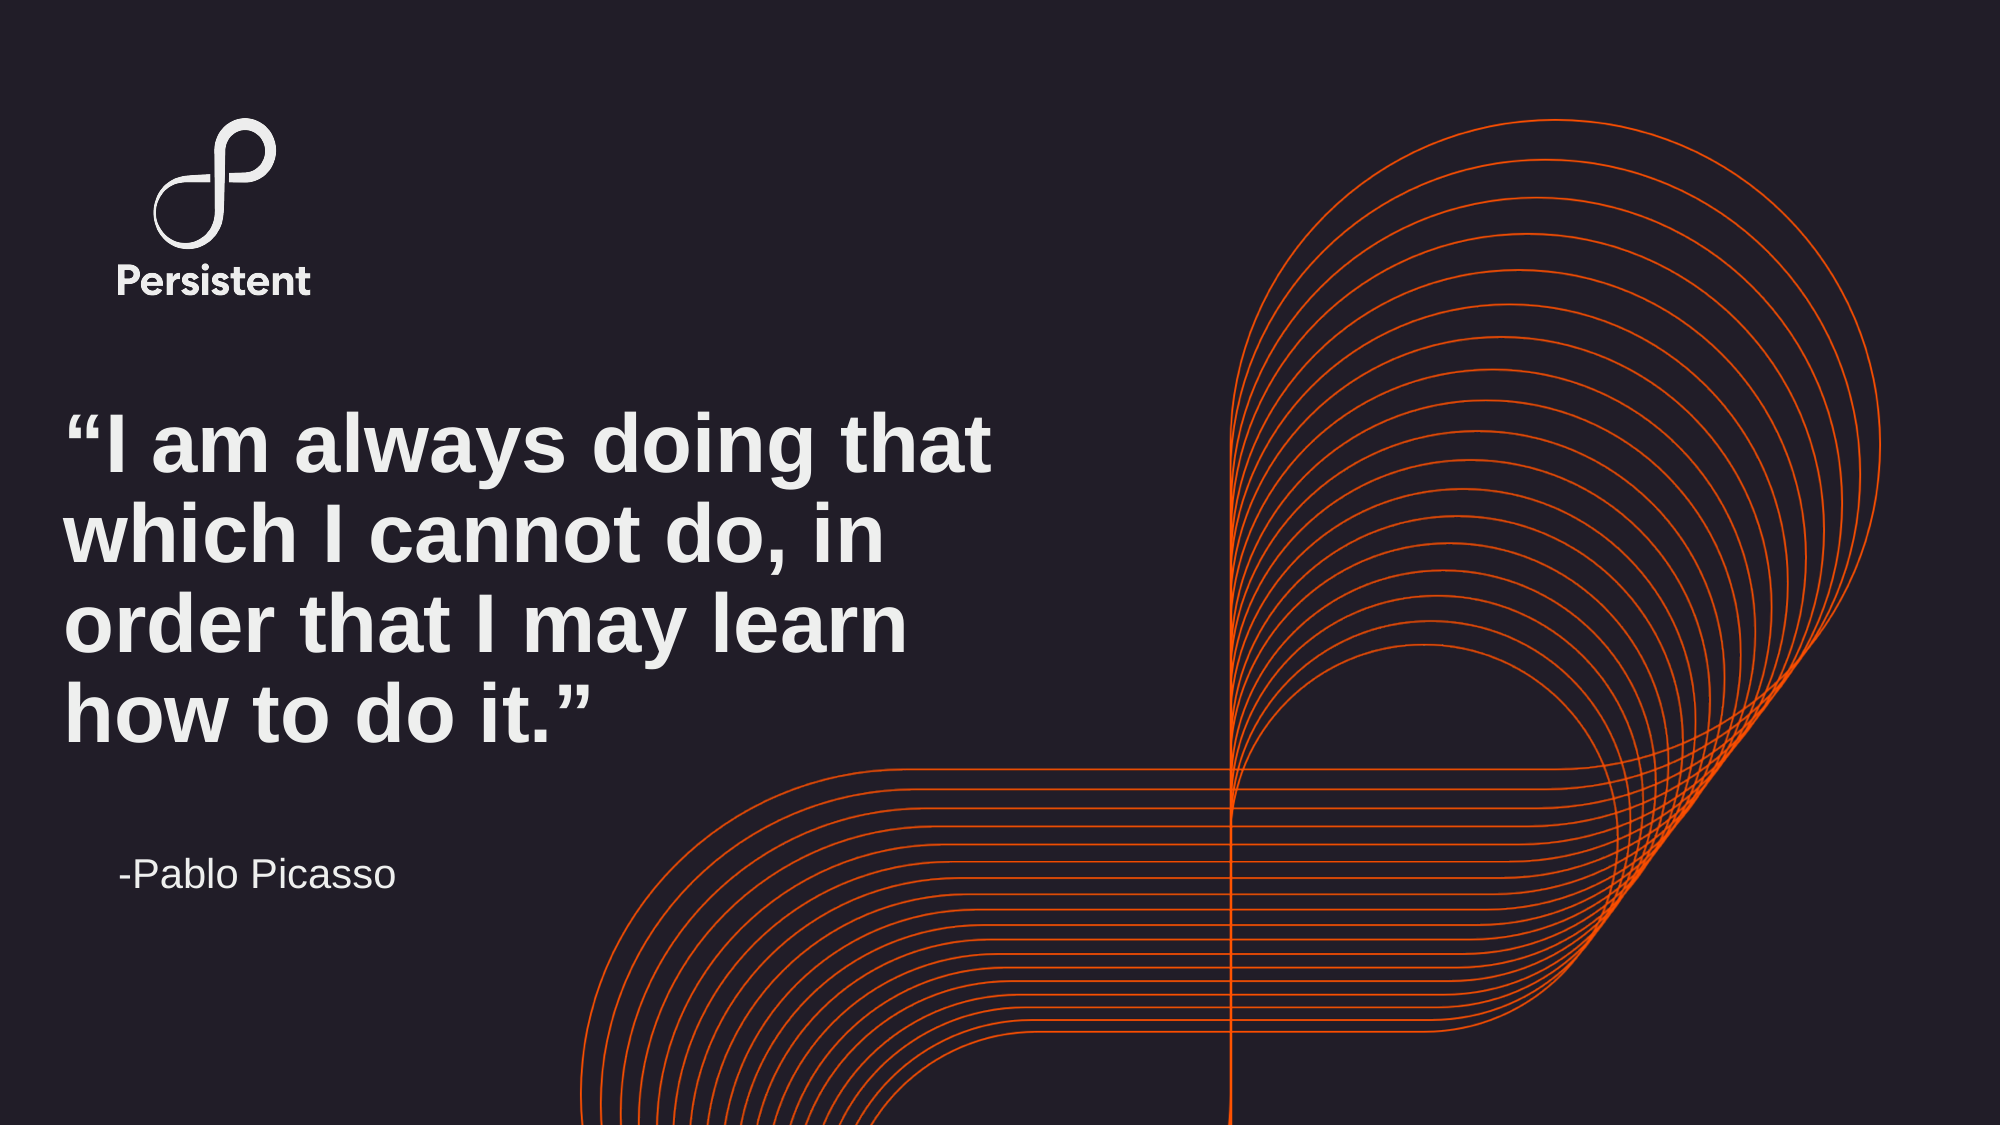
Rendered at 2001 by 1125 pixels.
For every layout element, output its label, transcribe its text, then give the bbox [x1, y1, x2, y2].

picture [579, 118, 1882, 1125]
title “I am always doing that which I cannot do, in order that I may learn how to do it.” [63, 464, 1068, 761]
picture [118, 118, 311, 296]
subtitle -Pablo Picasso [118, 836, 1122, 955]
